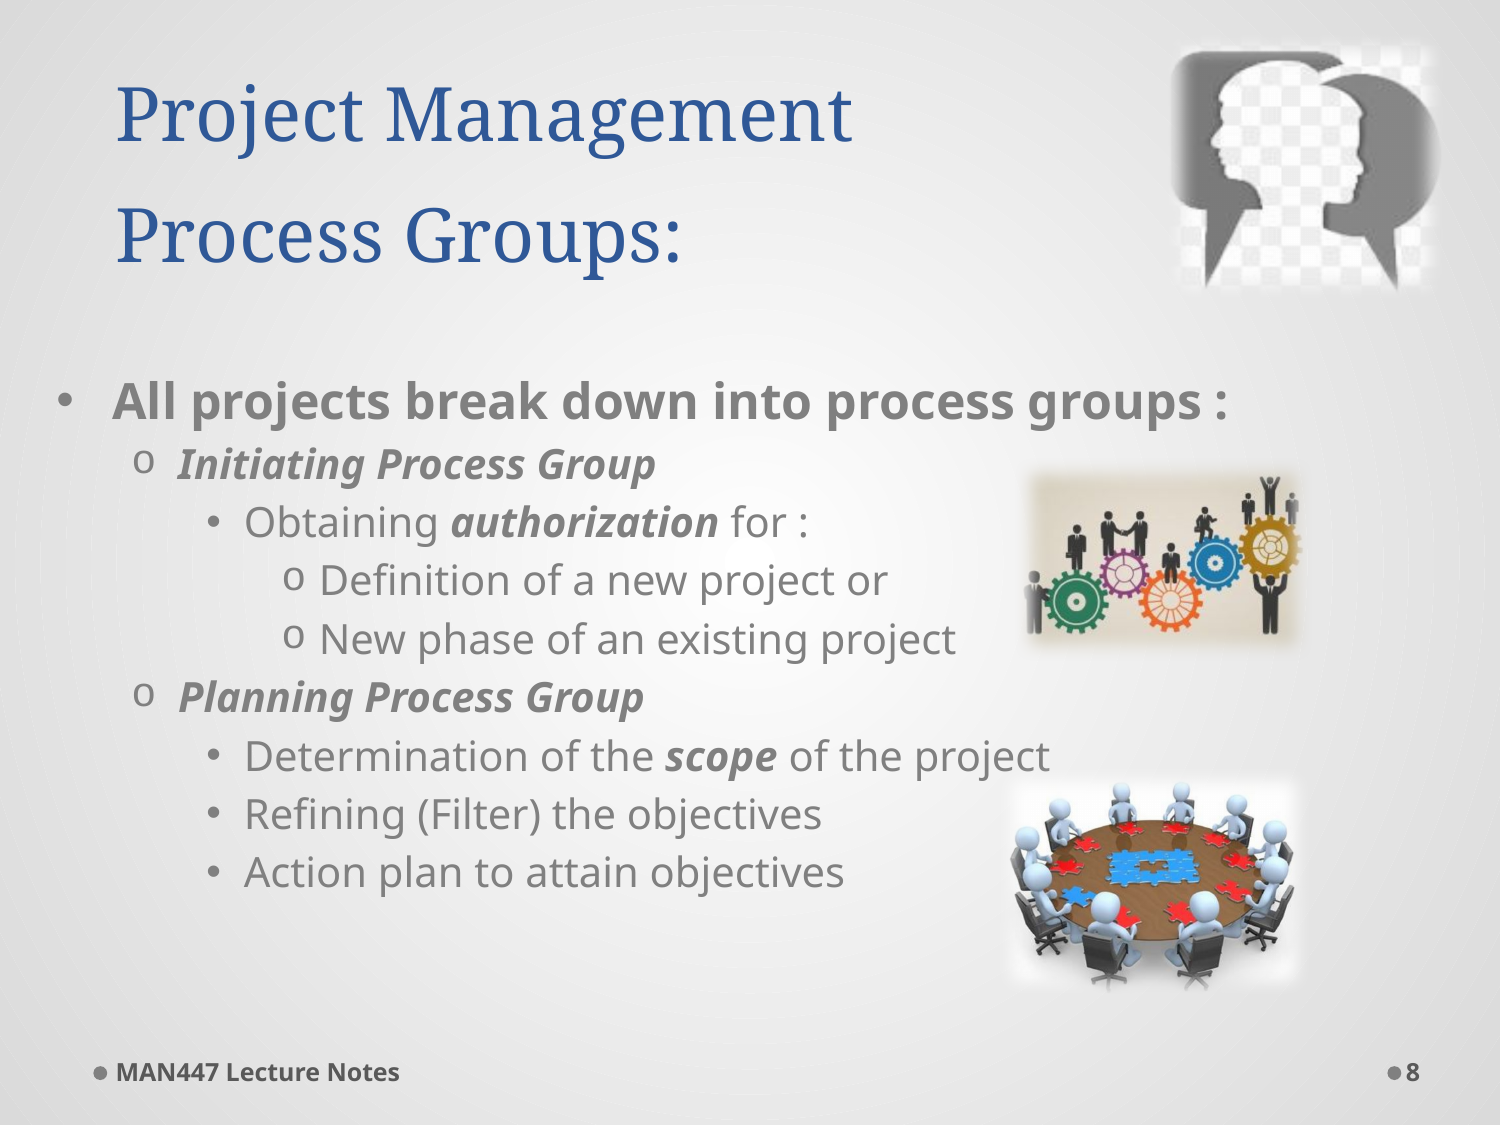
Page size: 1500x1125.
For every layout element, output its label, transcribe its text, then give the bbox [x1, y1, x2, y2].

picture [1163, 30, 1448, 304]
picture [994, 763, 1314, 1000]
title Project Management Process Groups: [100, 104, 1128, 285]
slide_number 8 [1401, 1042, 1494, 1103]
picture [1013, 455, 1314, 663]
list All projects break down into process groups : Initiating Process Group Obtaining authorization for : Definition of a new project or New phase of an existing project Planning Process Group Determination of the scope of the project Refining (Filter) the objectives Action plan to attain objectives [41, 361, 1247, 941]
footer MAN447 Lecture Notes [108, 1042, 576, 1103]
